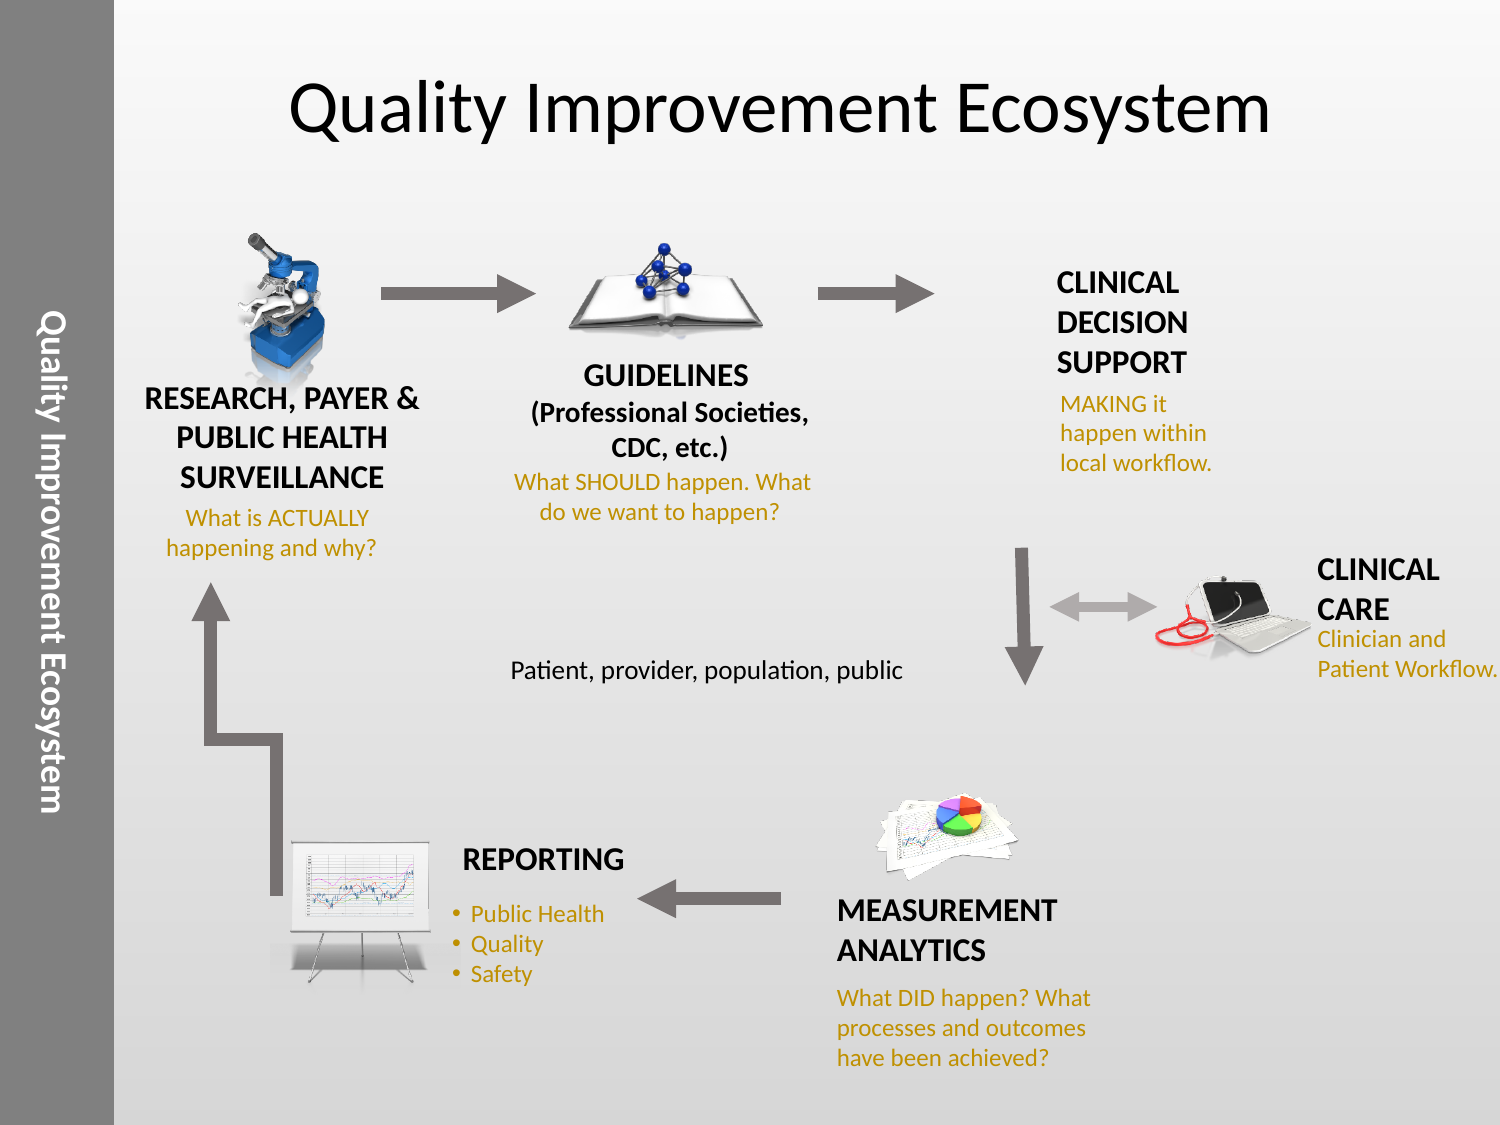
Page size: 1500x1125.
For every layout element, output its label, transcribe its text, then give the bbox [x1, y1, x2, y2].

text_box Quality Improvement Ecosystem [0, 0, 115, 1125]
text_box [104, 49, 1500, 1080]
